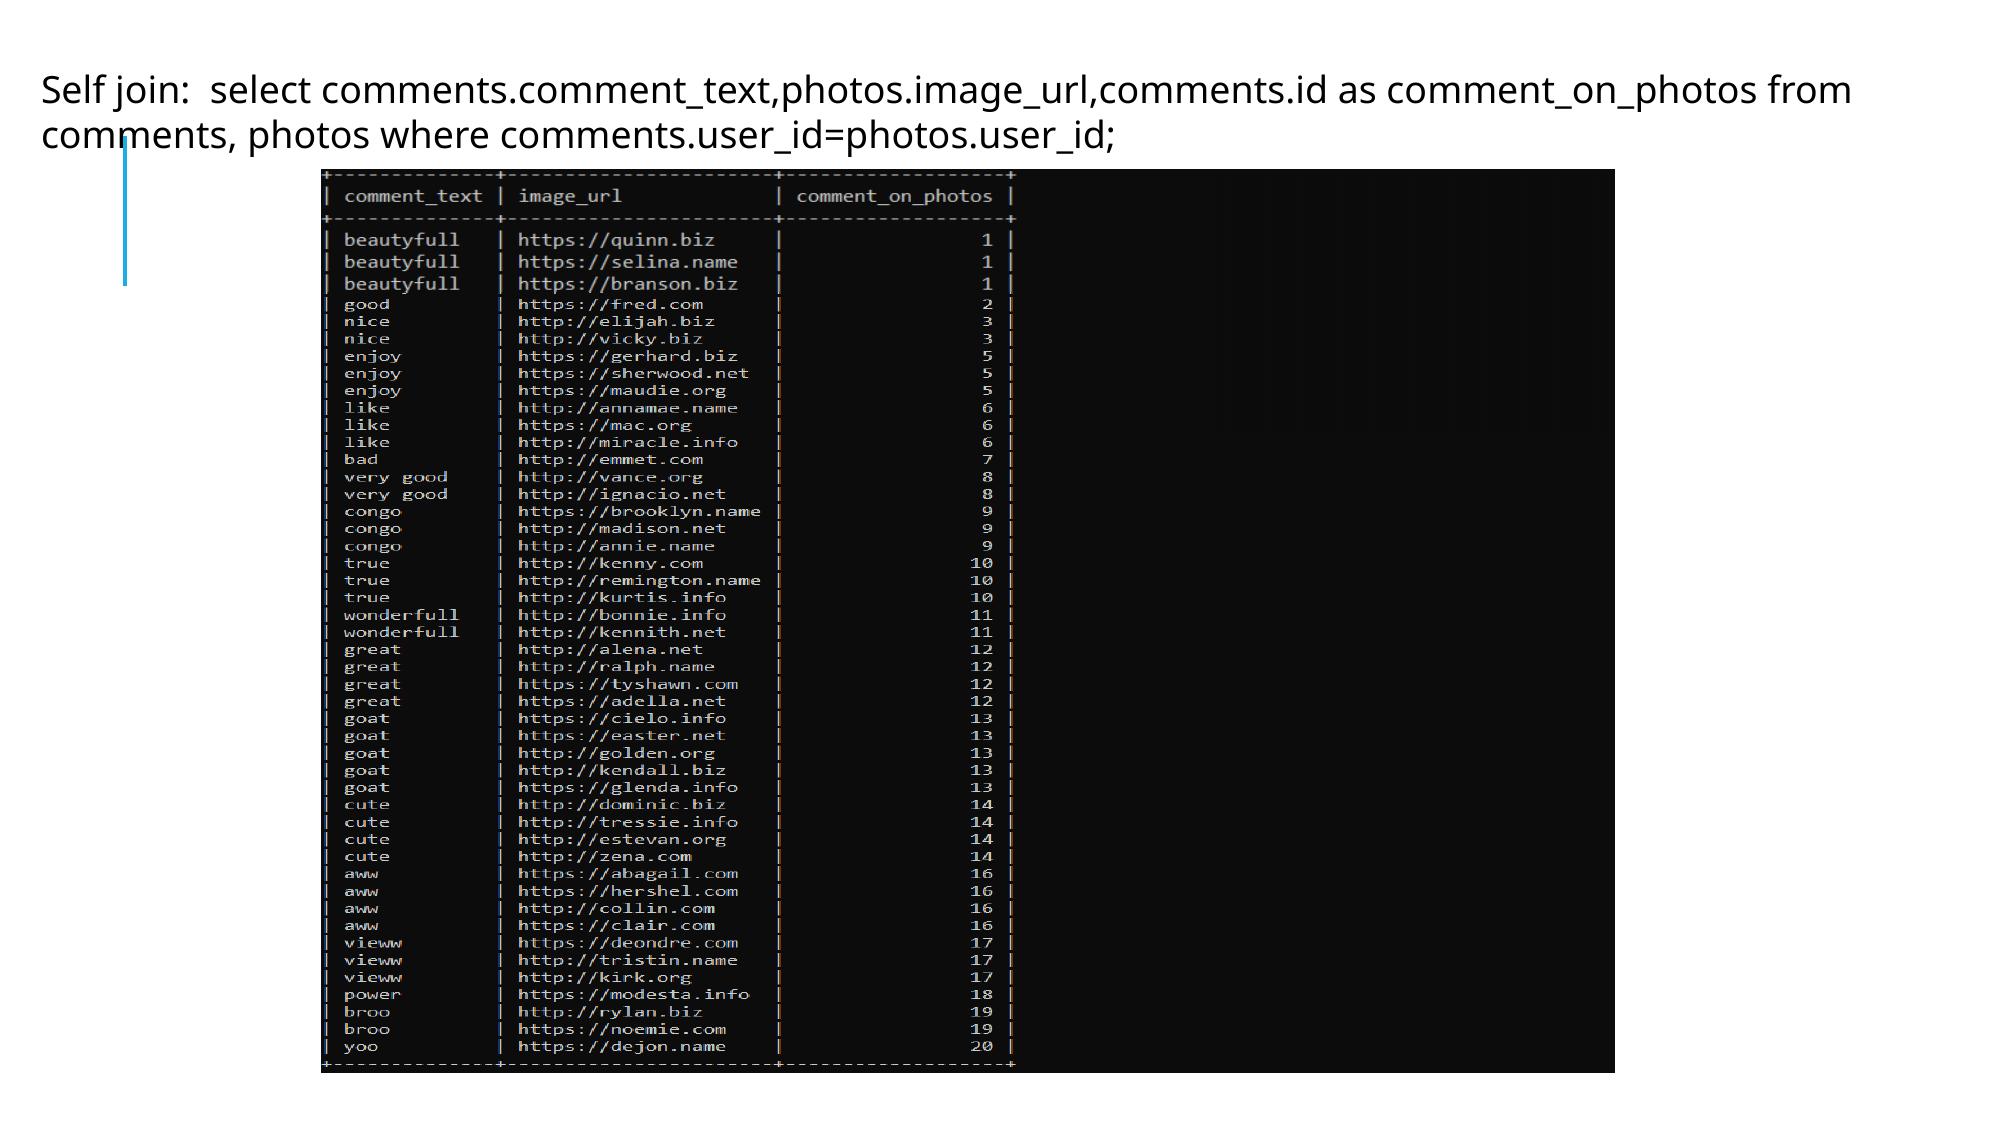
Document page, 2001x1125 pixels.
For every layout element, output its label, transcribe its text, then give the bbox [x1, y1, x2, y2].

text_box Self join: select comments.comment_text,photos.image_url,comments.id as comment_on_photos from comments, photos where comments.user_id=photos.user_id; [26, 58, 1932, 164]
picture [321, 169, 1615, 1073]
